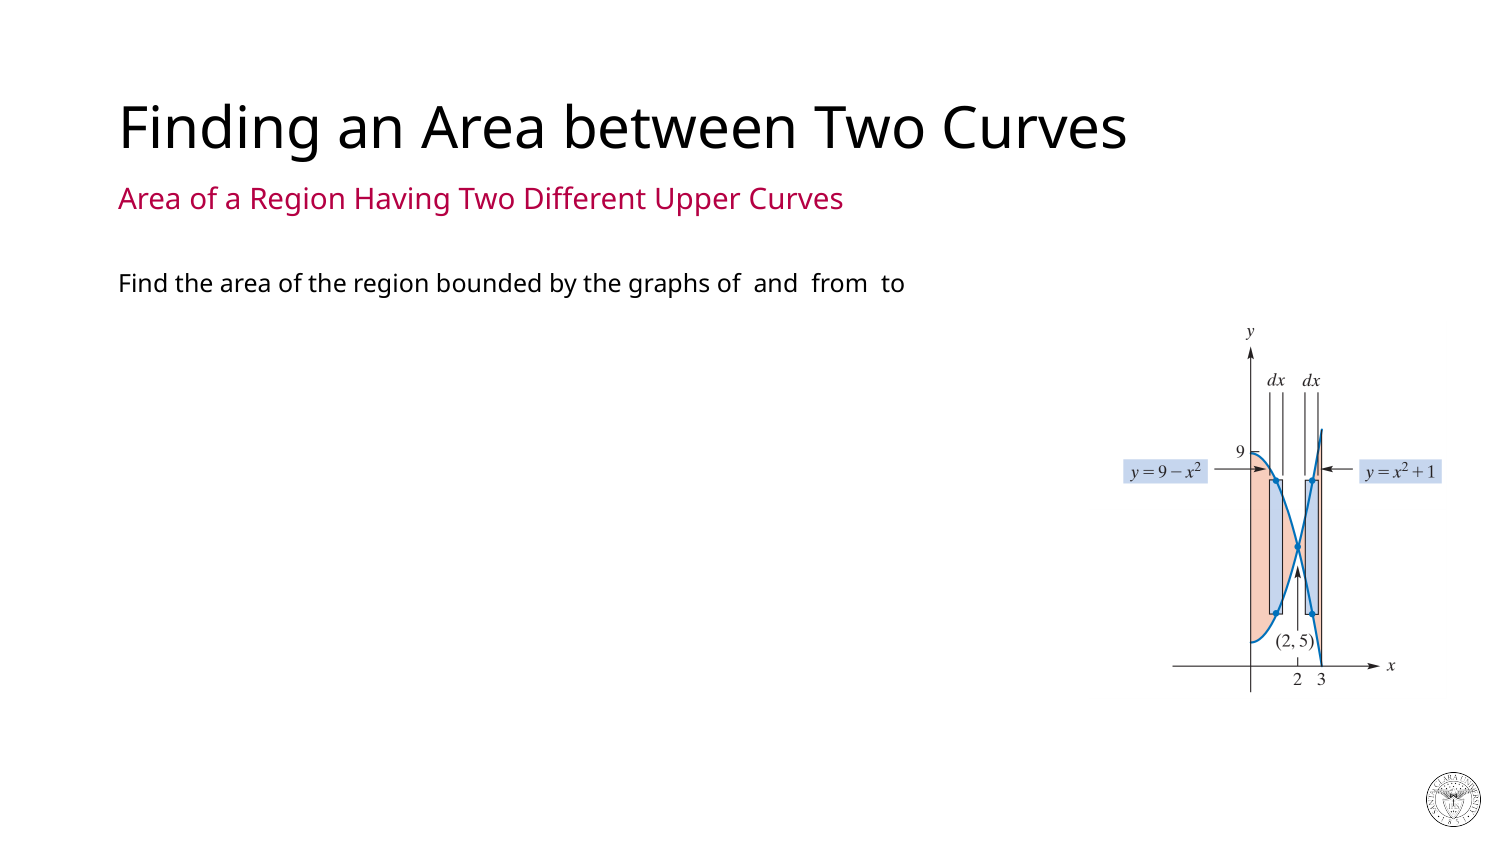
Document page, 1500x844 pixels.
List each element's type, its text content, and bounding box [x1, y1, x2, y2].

picture [1089, 320, 1447, 699]
picture [1426, 772, 1481, 827]
list Area of a Region Having Two Different Upper Curves [103, 176, 905, 243]
title Finding an Area between Two Curves [103, 44, 1397, 169]
